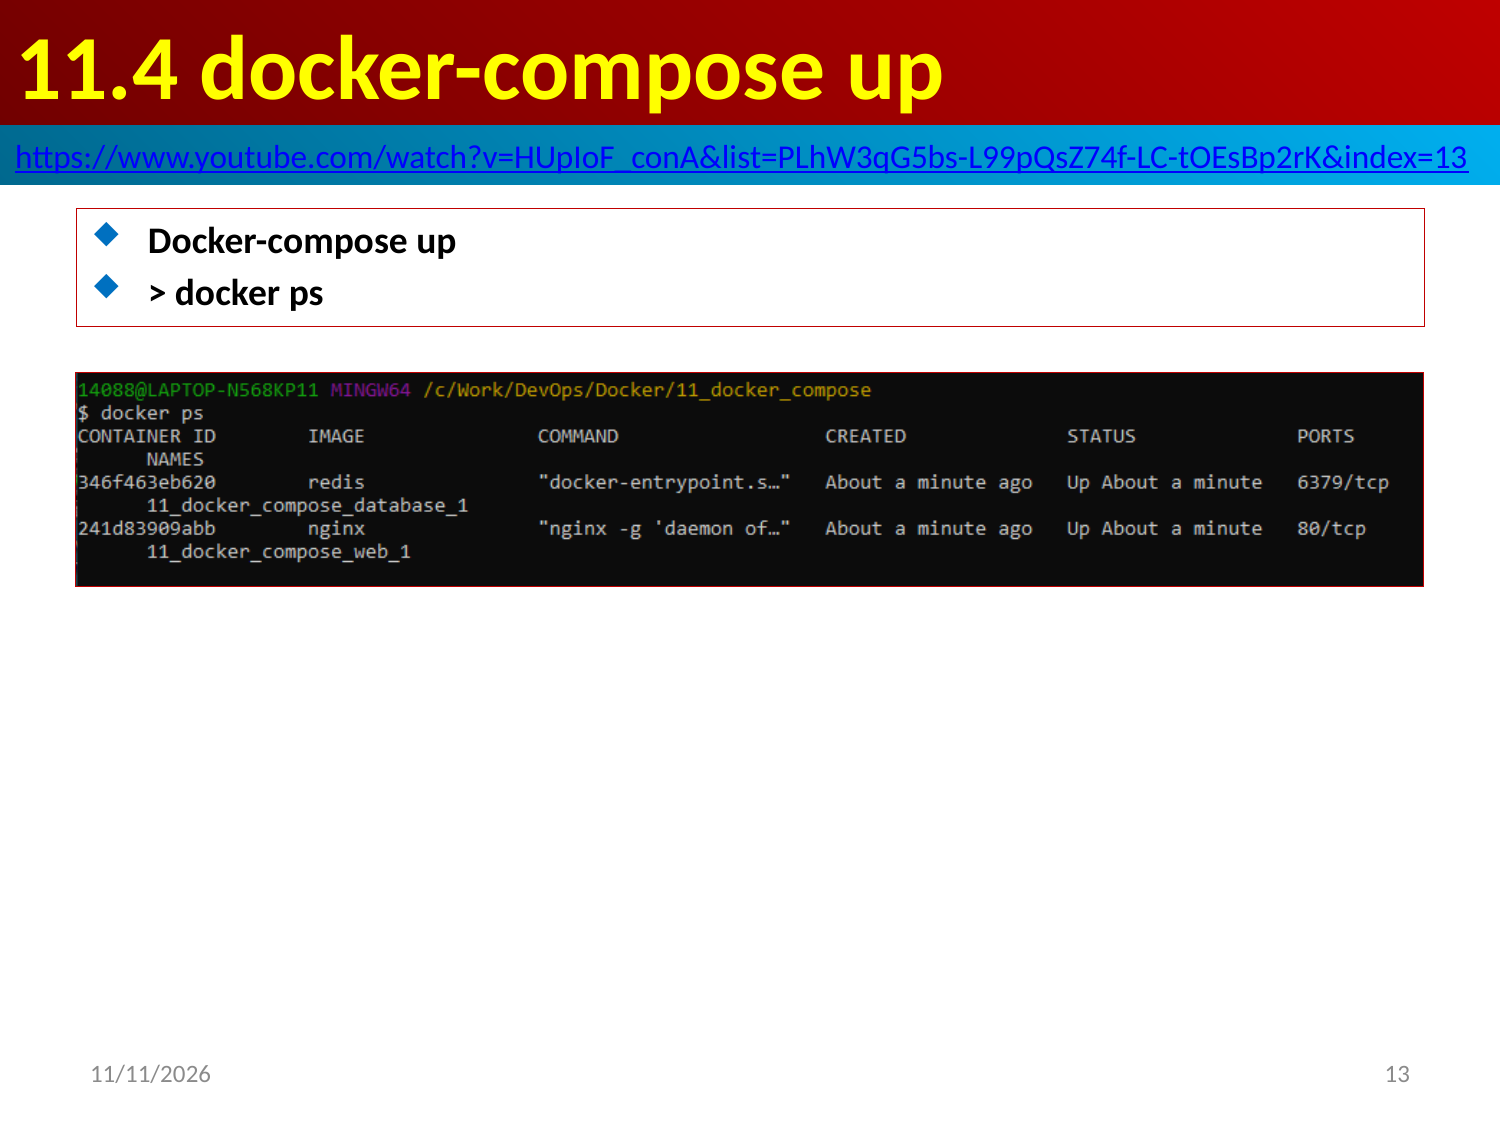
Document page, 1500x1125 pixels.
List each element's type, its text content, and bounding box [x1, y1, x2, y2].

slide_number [75, 1042, 425, 1103]
subtitle Docker-compose up > docker ps [76, 208, 1425, 327]
text_box https://www.youtube.com/watch?v=HUpIoF_conA&list=PLhW3qG5bs-L99pQsZ74f-LC-tOEsBp2rK&index=13 [0, 125, 1500, 185]
picture [74, 372, 1424, 588]
title 11.4 docker-compose up [0, 0, 1500, 125]
slide_number 13 [1074, 1042, 1425, 1103]
